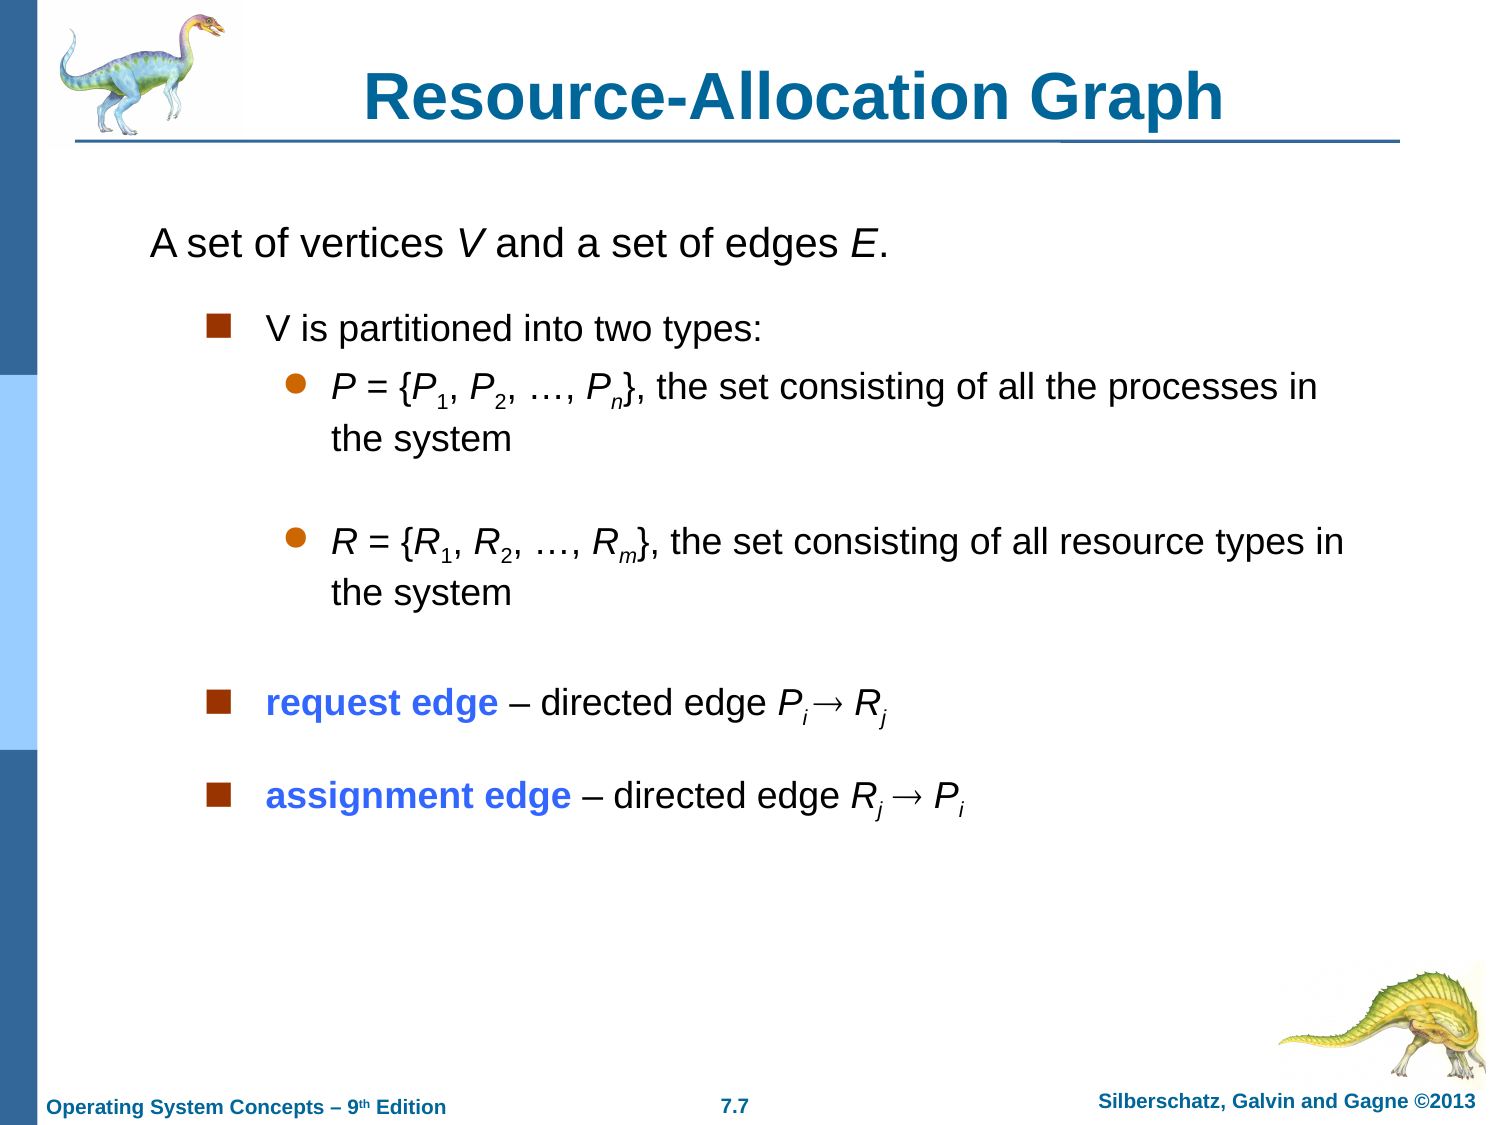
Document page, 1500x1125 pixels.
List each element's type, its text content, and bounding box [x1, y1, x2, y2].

title Resource-Allocation Graph [164, 45, 1425, 141]
picture [46, 0, 243, 149]
text_box A set of vertices V and a set of edges E. [135, 208, 905, 274]
picture [1275, 959, 1486, 1090]
list V is partitioned into two types: P = {P1, P2, …, Pn}, the set consisting of all the processes in the system R = {R1, R2, …, Rm}, the set consisting of all resource types in the system request edge – directed edge Pi  Rj assignment edge – directed edge Rj  Pi [194, 296, 1387, 957]
